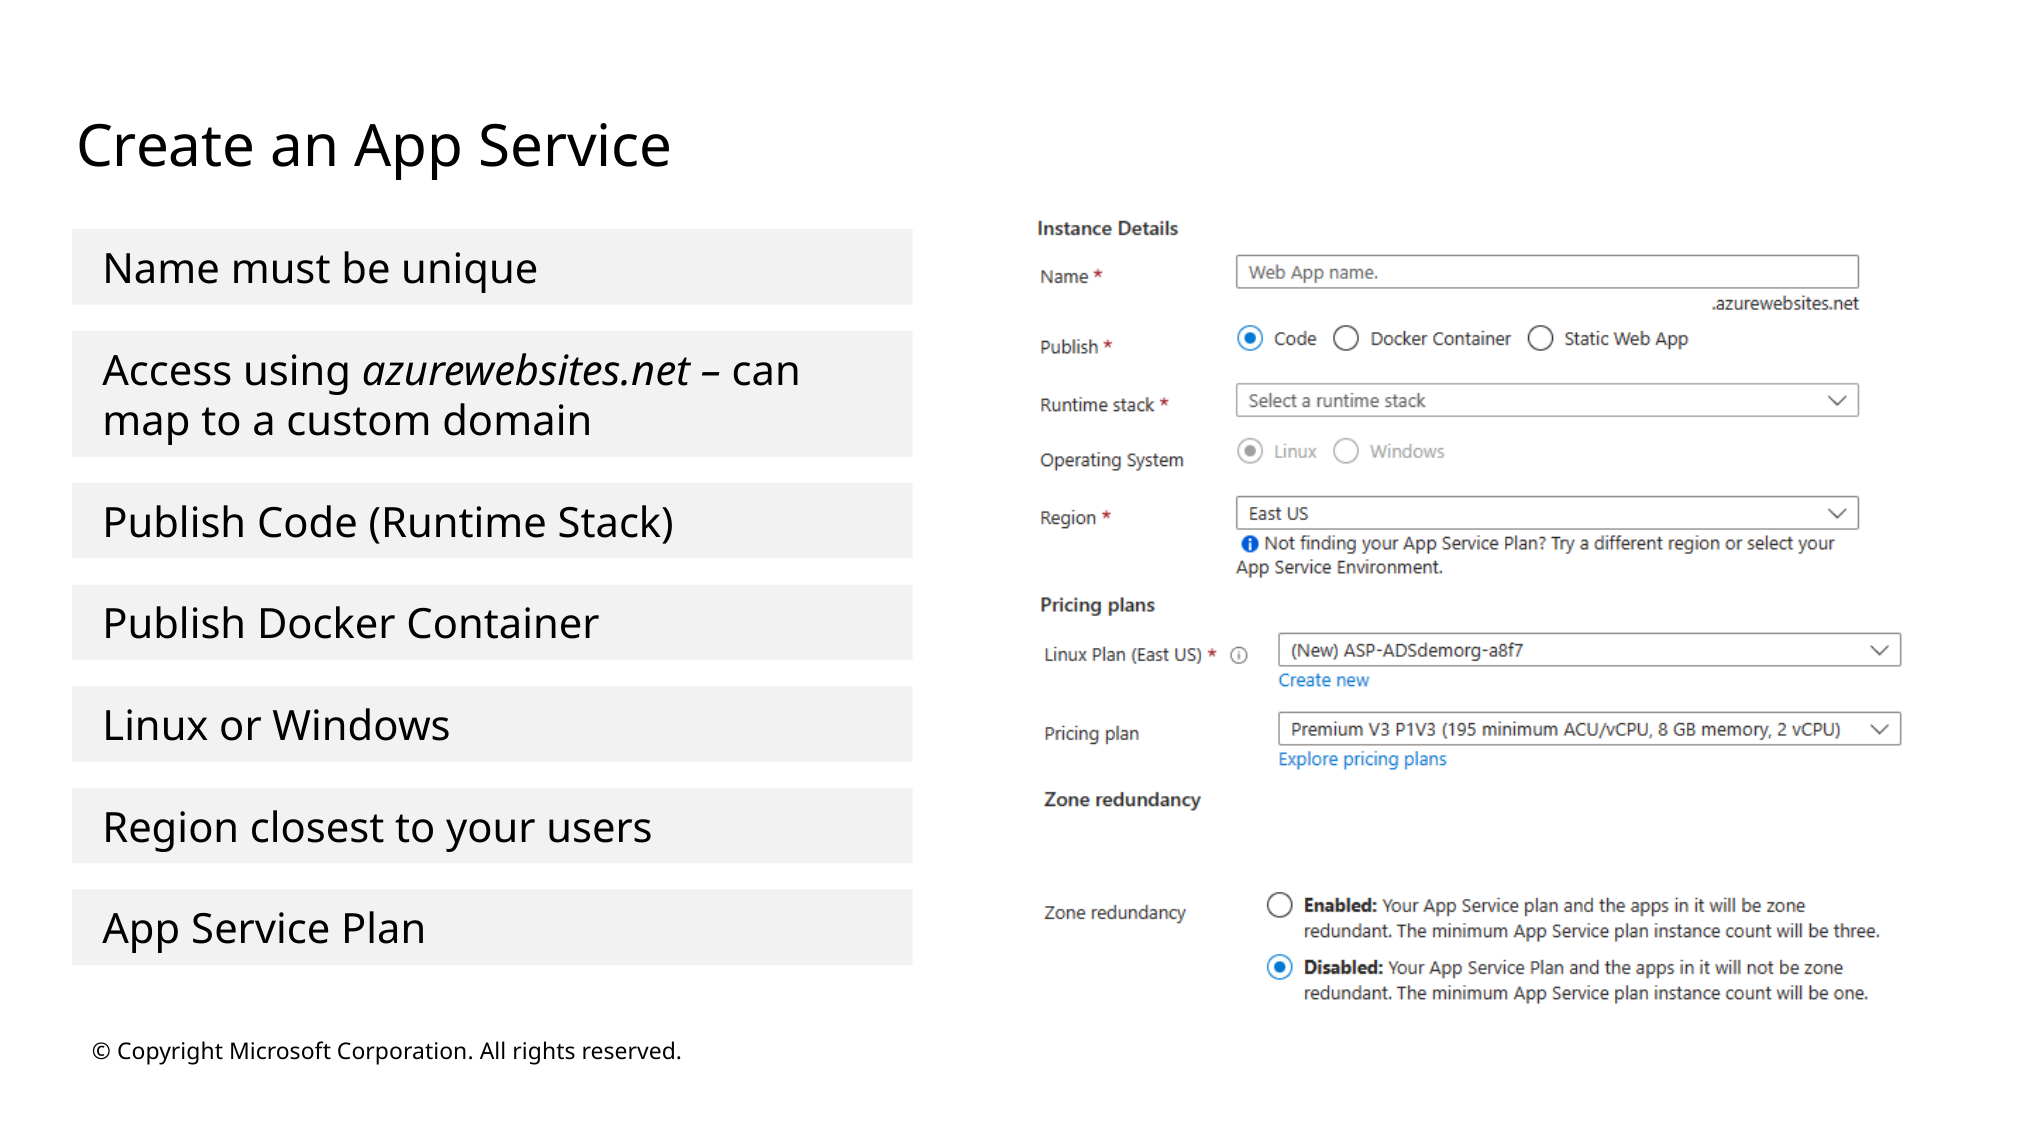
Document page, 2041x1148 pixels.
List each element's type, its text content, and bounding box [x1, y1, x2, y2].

text_box App Service Plan [71, 889, 913, 966]
text_box Region closest to your users [71, 787, 913, 864]
text_box Access using azurewebsites.net – can map to a custom domain [71, 330, 913, 458]
picture [1021, 207, 1927, 1032]
text_box Name must be unique [71, 228, 913, 306]
text_box Publish Docker Container [71, 584, 913, 661]
text_box Publish Code (Runtime Stack) [71, 482, 913, 559]
title Create an App Service [76, 93, 1968, 230]
text_box Linux or Windows [71, 685, 913, 763]
